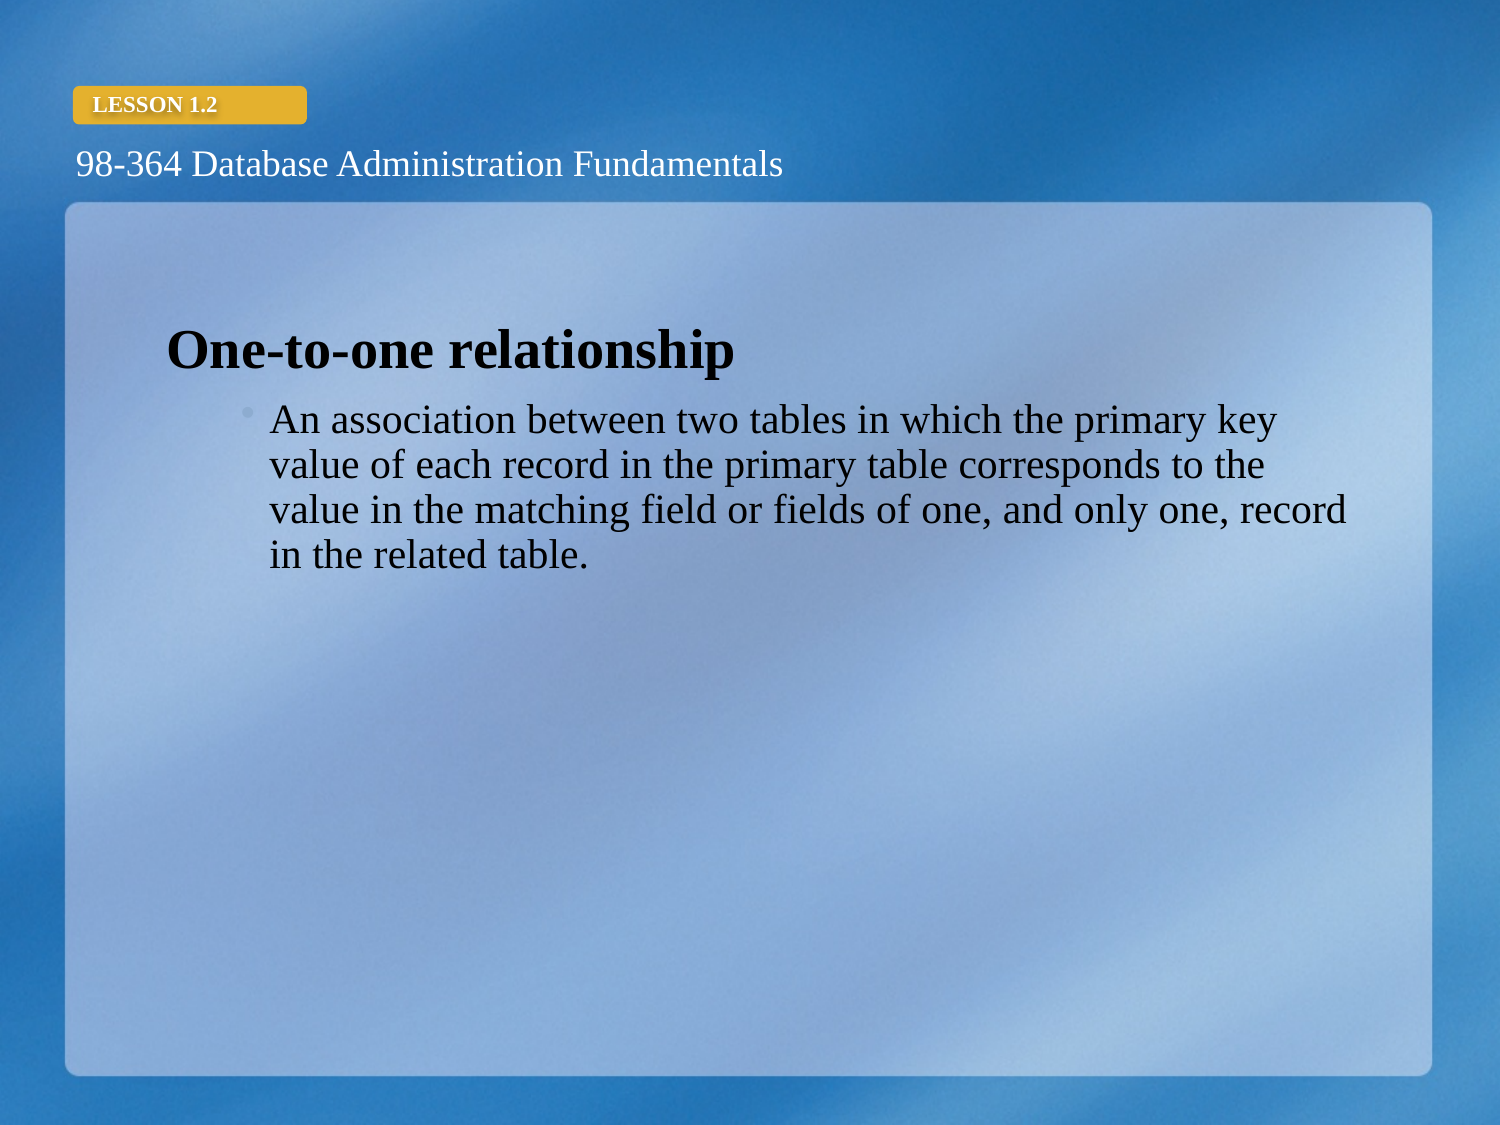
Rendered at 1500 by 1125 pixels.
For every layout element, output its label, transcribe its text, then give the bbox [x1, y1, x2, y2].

picture [0, 0, 1500, 1125]
list One-to-one relationship An association between two tables in which the primary key value of each record in the primary table corresponds to the value in the matching field or fields of one, and only one, record in the related table. [151, 312, 1377, 1078]
